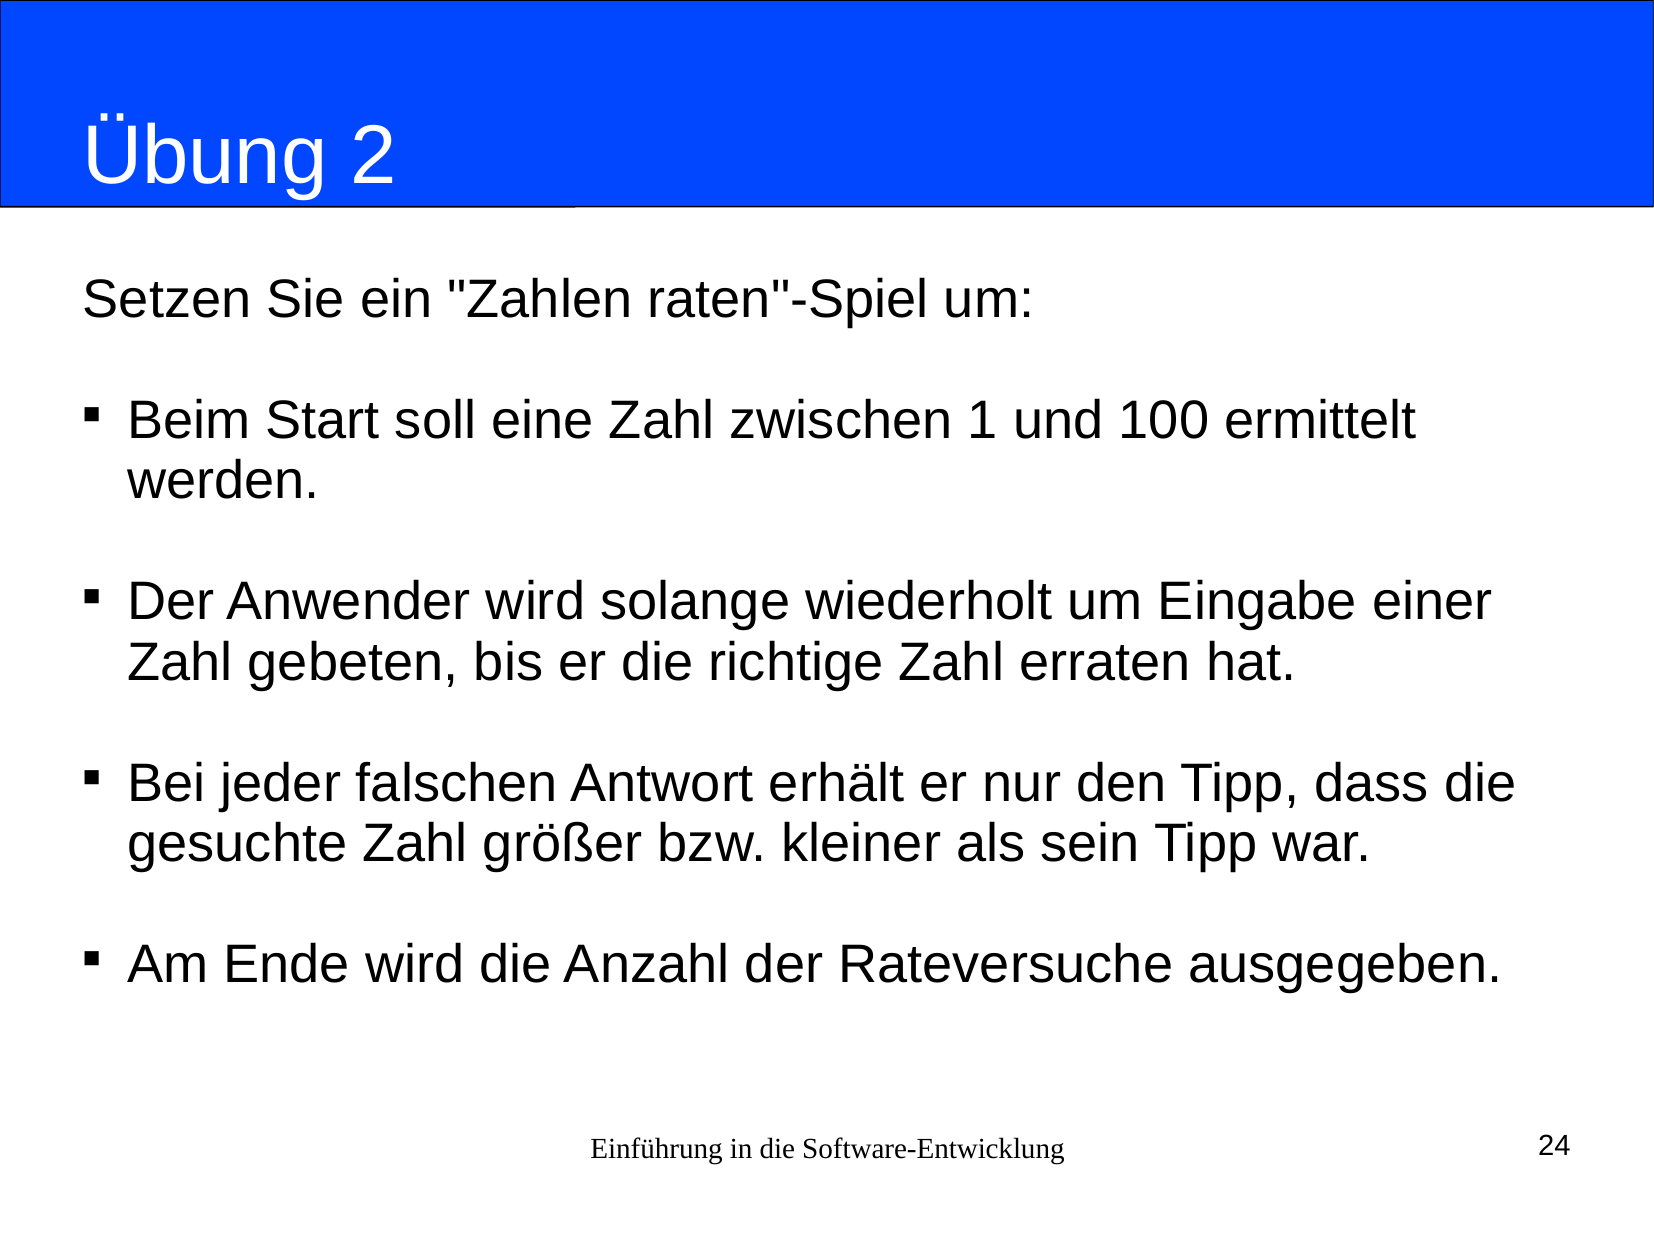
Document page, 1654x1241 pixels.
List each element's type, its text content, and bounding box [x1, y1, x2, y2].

text_box [0, 0, 1654, 207]
slide_number 24 [1185, 1142, 1571, 1216]
title Übung 2 [82, 49, 1571, 257]
footer Einführung in die Software-Entwicklung [565, 1142, 1090, 1216]
subtitle Setzen Sie ein "Zahlen raten"-Spiel um: Beim Start soll eine Zahl zwischen 1 und 100 ermittelt werden. Der Anwender wird solange wiederholt um Eingabe einer Zahl gebeten, bis er die richtige Zahl erraten hat. Bei jeder falschen Antwort erhält er nur den Tipp, dass die gesuchte Zahl größer bzw. kleiner als sein Tipp war. Am Ende wird die Anzahl der Rateversuche ausgegeben. [82, 265, 1572, 1142]
